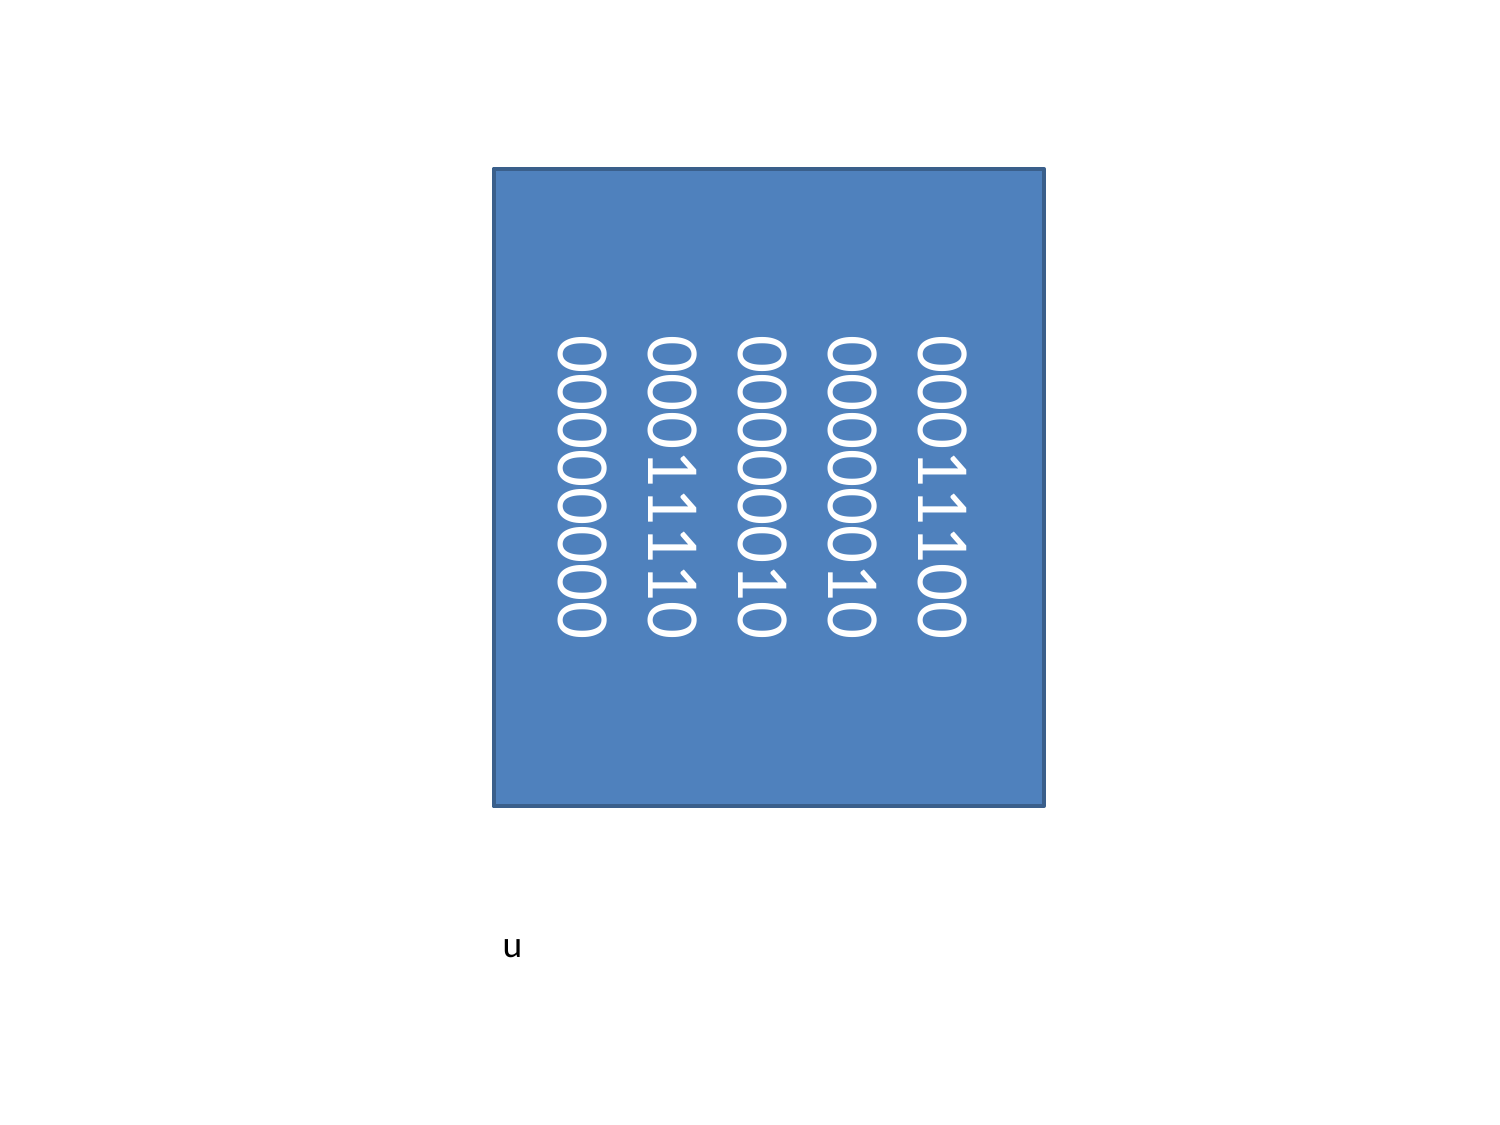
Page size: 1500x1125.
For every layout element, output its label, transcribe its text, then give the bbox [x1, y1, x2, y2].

text_box 00011100 00000010 00000010 00011110 00000000 [492, 167, 1046, 808]
text_box u [487, 912, 538, 973]
